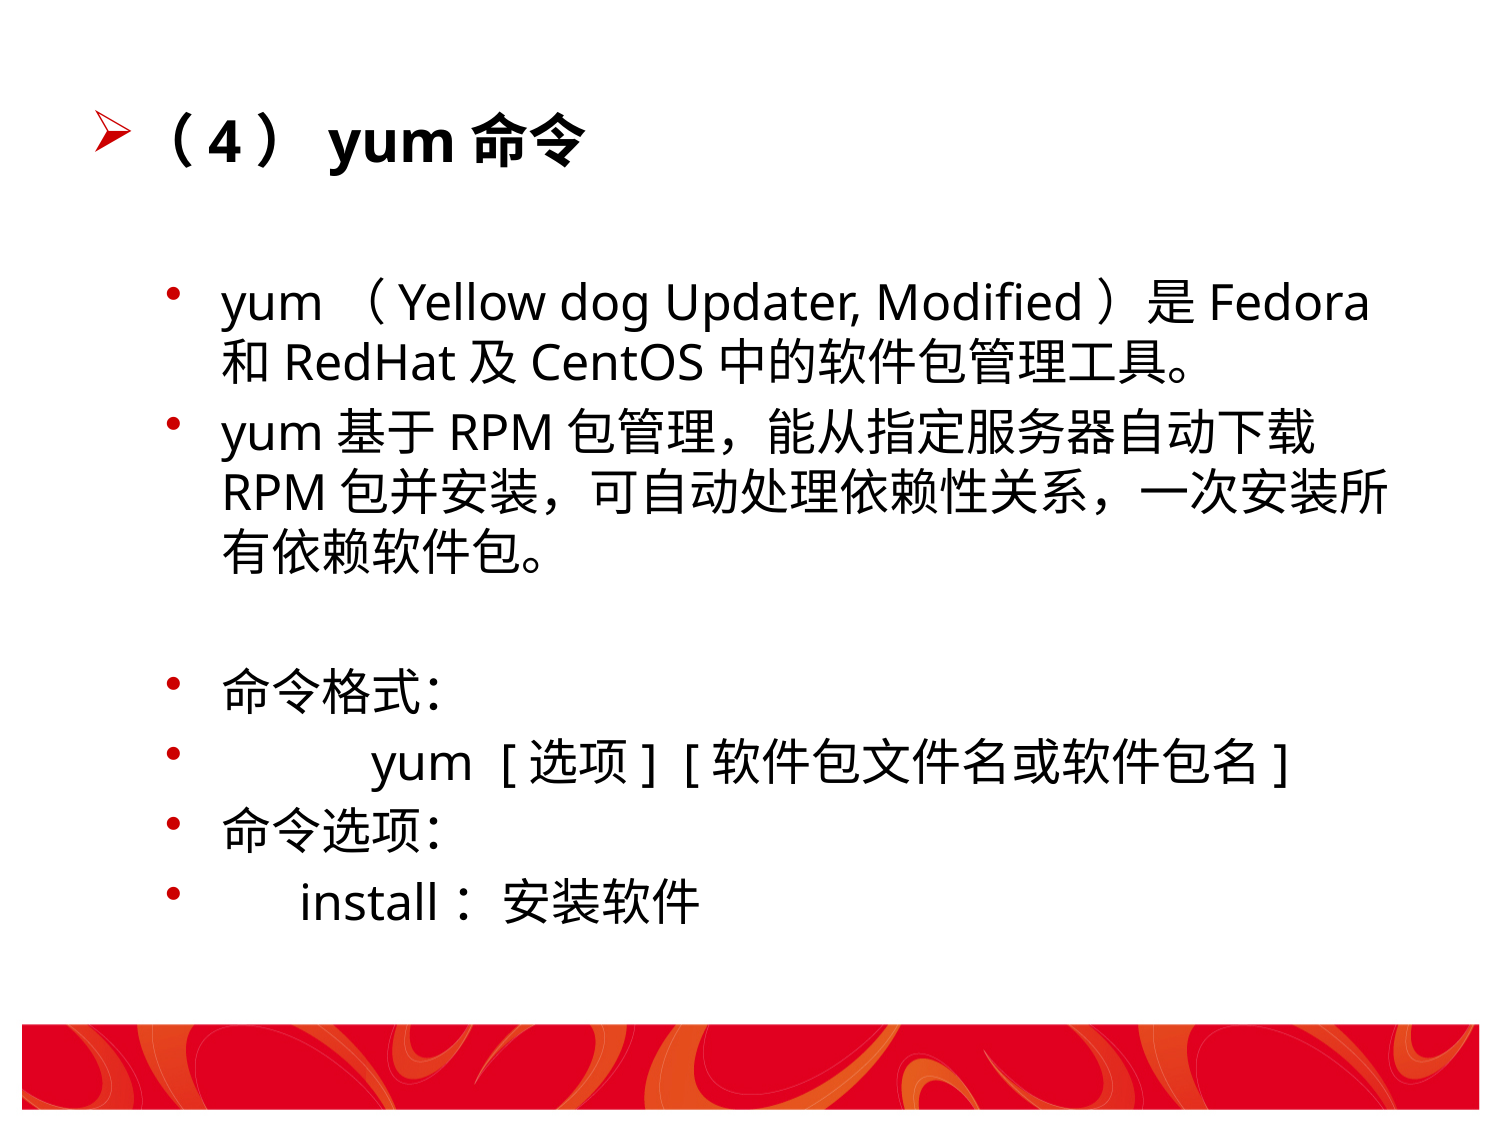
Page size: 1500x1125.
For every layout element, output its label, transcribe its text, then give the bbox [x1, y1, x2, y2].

picture [0, 987, 1500, 1125]
title （4）yum命令 [75, 45, 1425, 233]
list yum（Yellow dog Updater, Modified）是Fedora和RedHat及CentOS中的软件包管理工具。 yum基于RPM包管理，能从指定服务器自动下载RPM包并安装，可自动处理依赖性关系，一次安装所有依赖软件包。 命令格式： yum [选项] [软件包文件名或软件包名] 命令选项： install：安装软件 [150, 262, 1425, 938]
